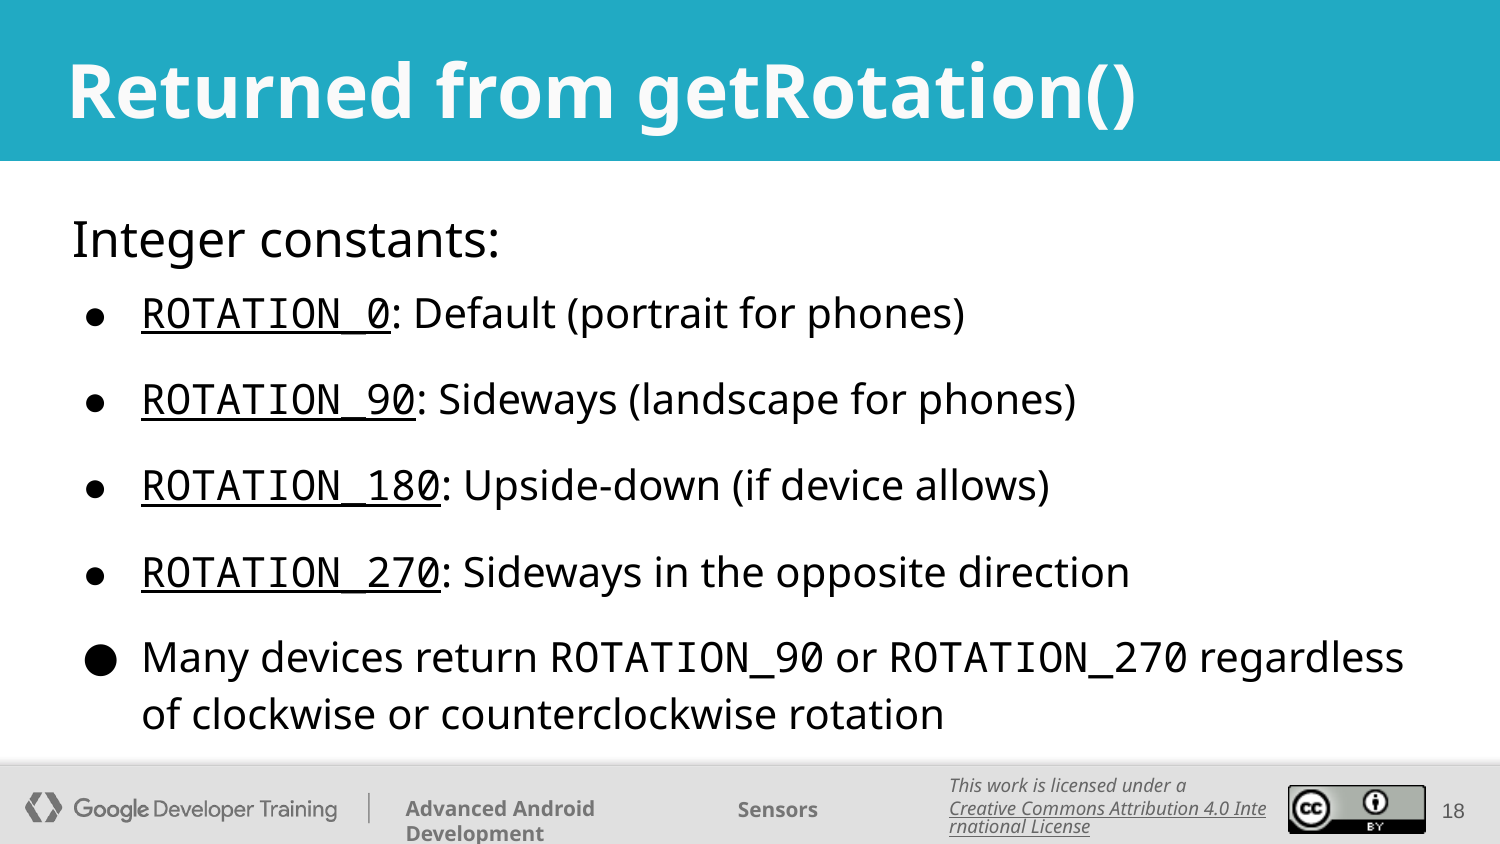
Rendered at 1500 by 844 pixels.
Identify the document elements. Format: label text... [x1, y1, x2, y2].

title Returned from getRotation() [51, 28, 1449, 122]
picture [0, 161, 1500, 844]
list Integer constants: ROTATION_0: Default (portrait for phones) ROTATION_90: Sideways (landscape for phones) ROTATION_180: Upside-down (if device allows) ROTATION_270: Sideways in the opposite direction Many devices return ROTATION_90 or ROTATION_270 regardless of clockwise or counterclockwise rotation [51, 183, 1449, 737]
slide_number ‹#› [1389, 777, 1480, 842]
